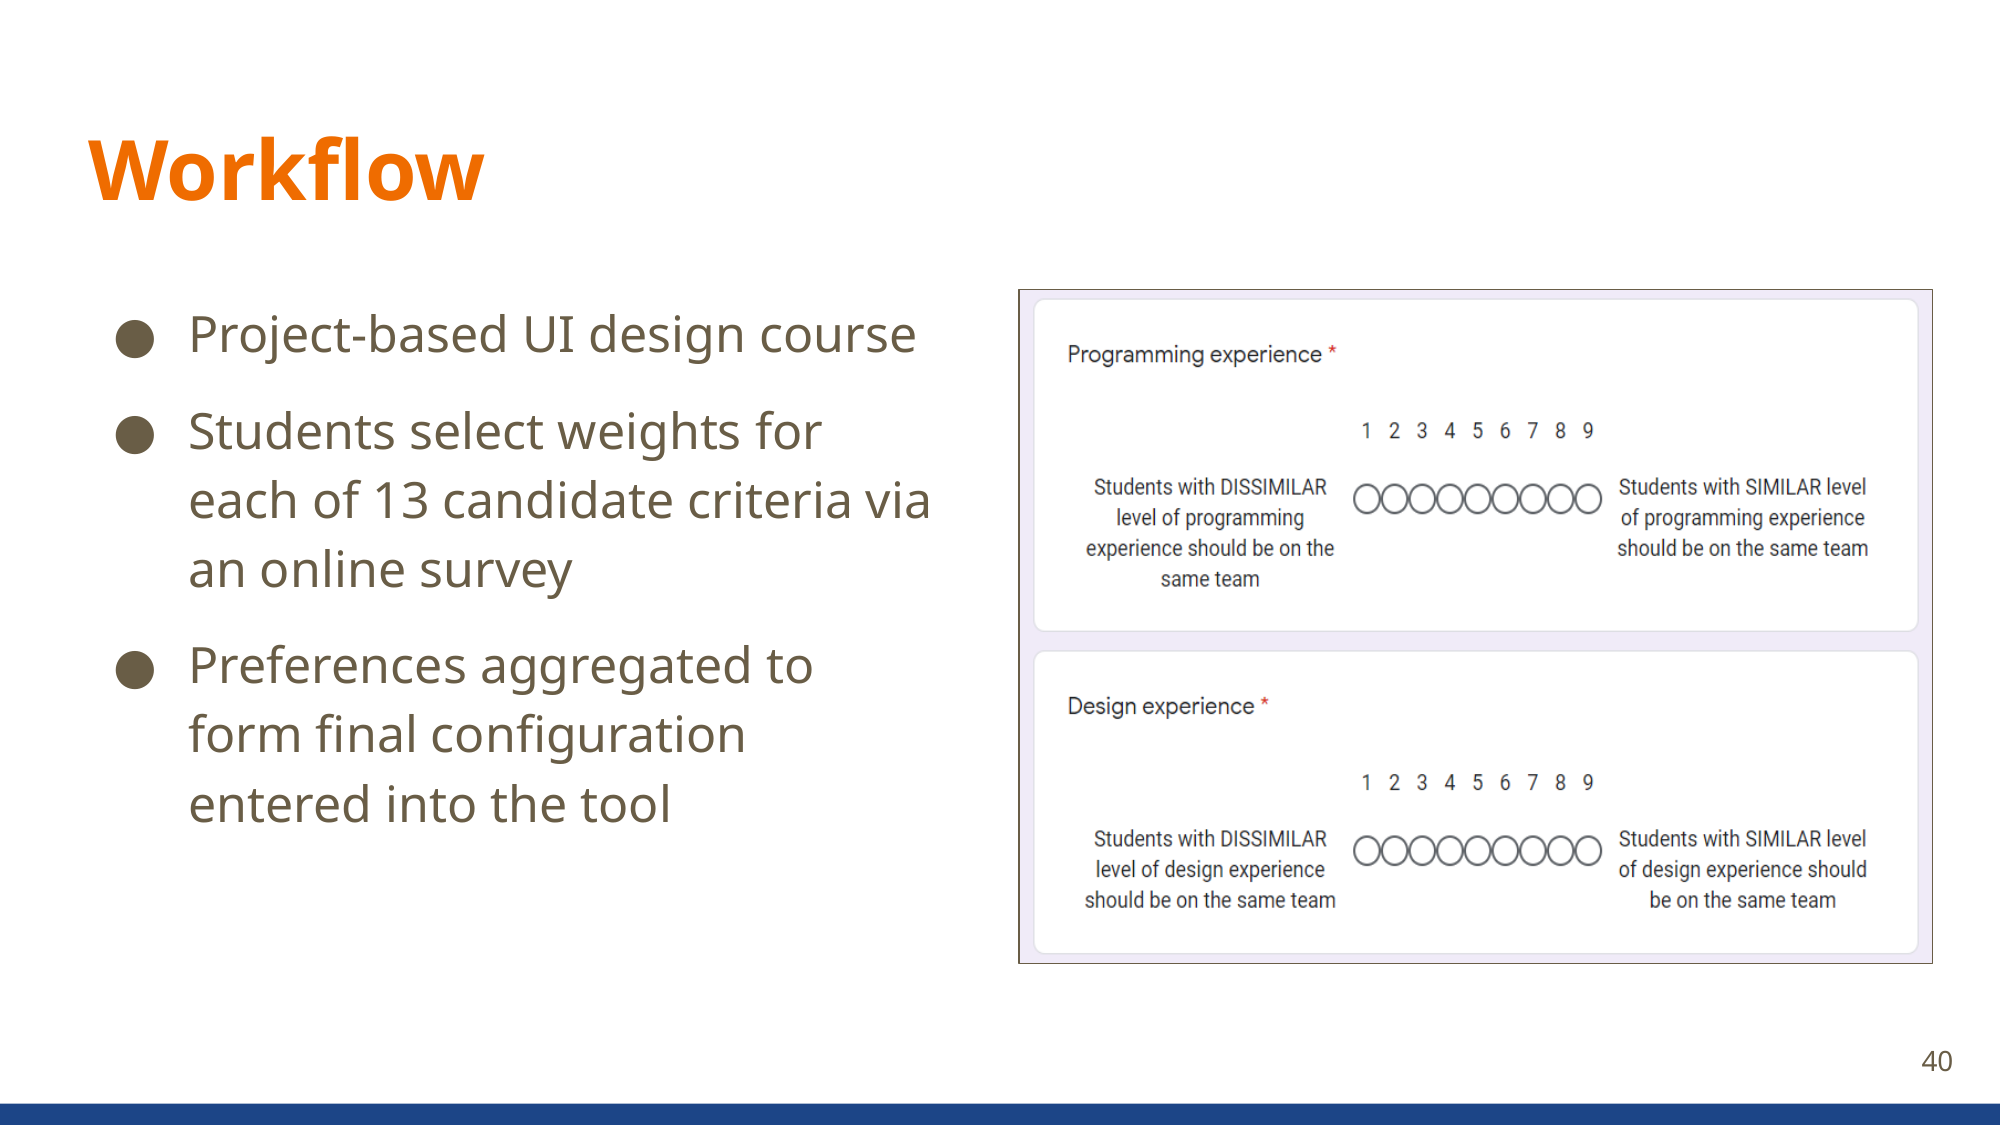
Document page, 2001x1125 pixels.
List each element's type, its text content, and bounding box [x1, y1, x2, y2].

picture [1019, 289, 1933, 964]
list Project-based UI design course Students select weights for each of 13 candidate criteria via an online survey Preferences aggregated to form final configuration entered into the tool [68, 273, 954, 1021]
title Workflow [68, 97, 1932, 252]
slide_number 40 [1853, 1019, 1974, 1106]
